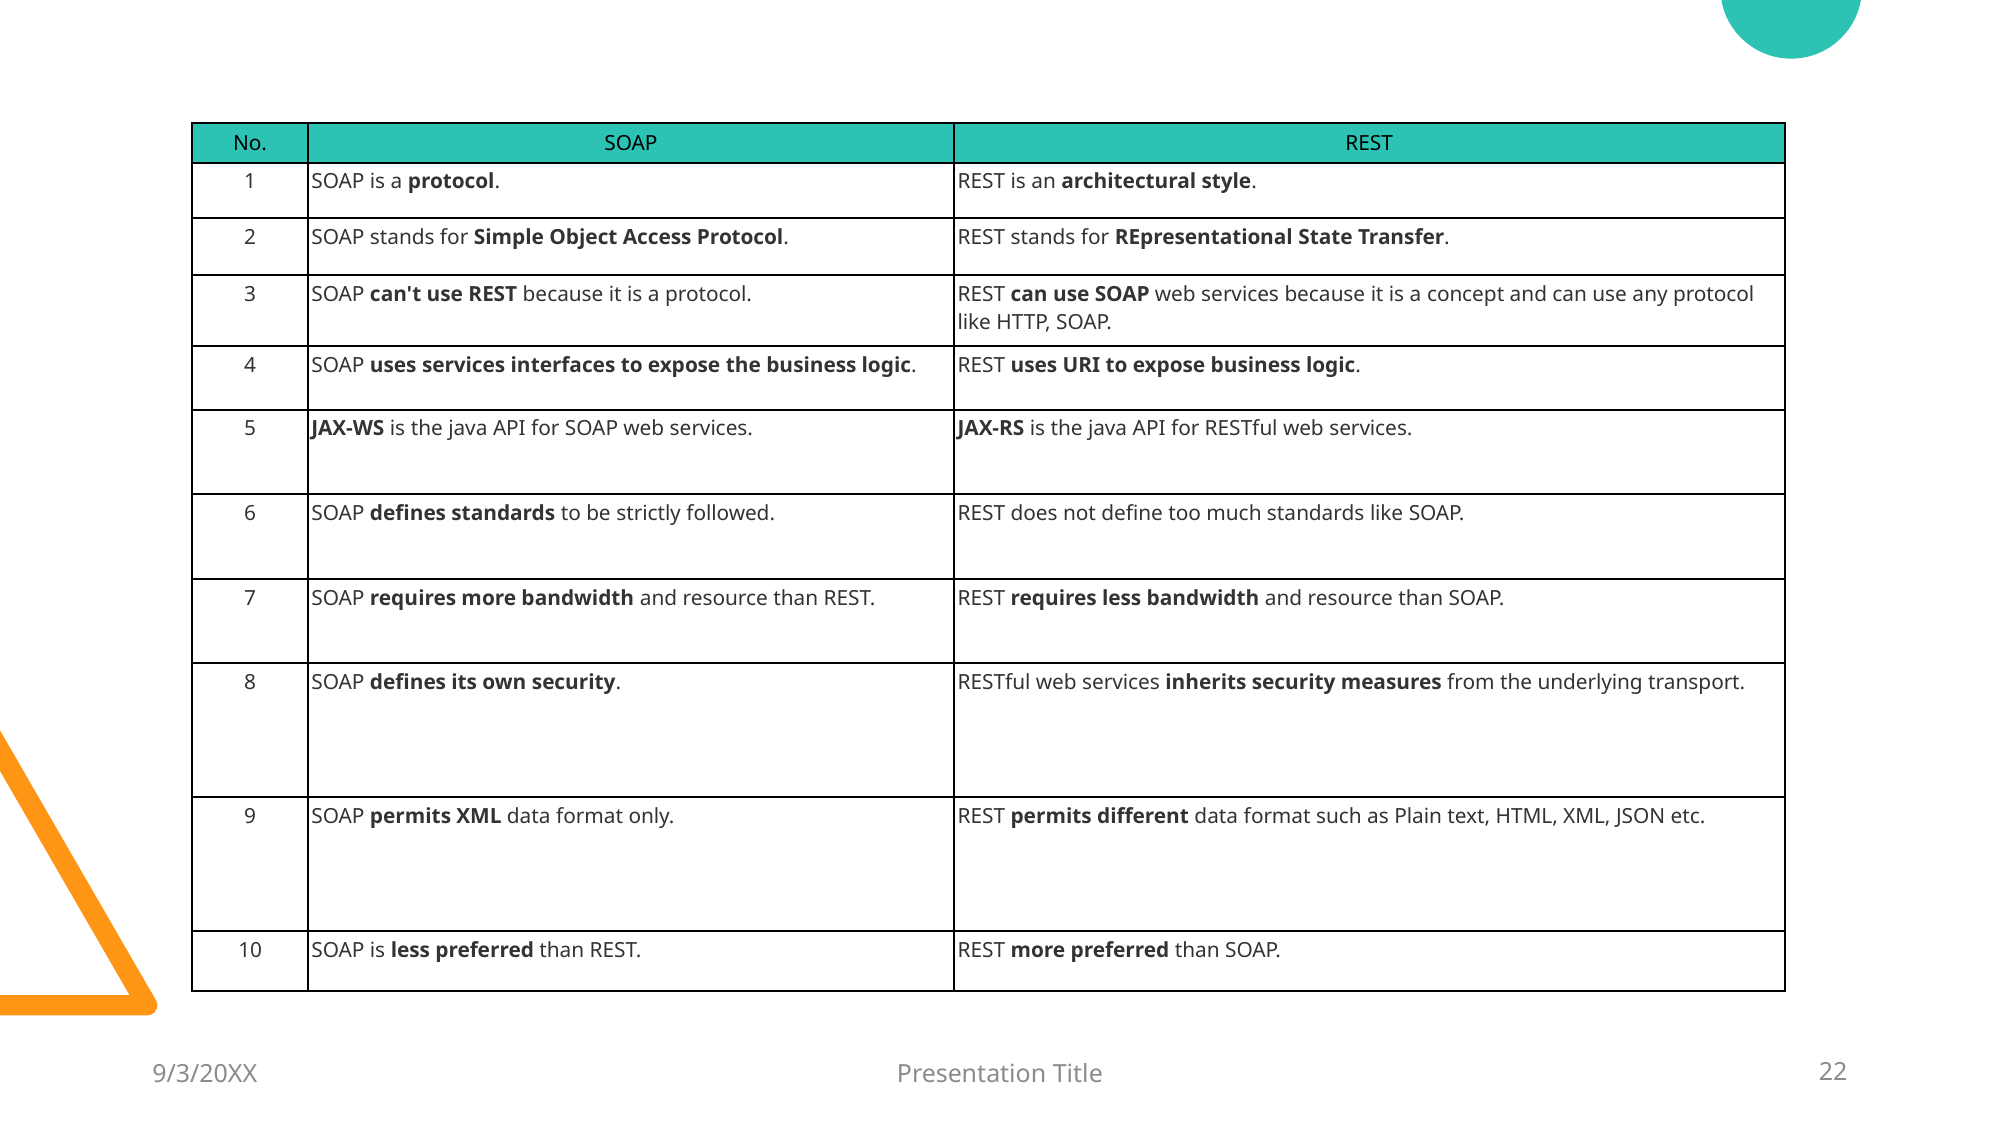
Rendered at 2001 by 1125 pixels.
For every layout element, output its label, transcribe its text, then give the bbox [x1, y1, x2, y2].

table_cell RESTful web services inherits security measures from the underlying transport. [955, 664, 1784, 796]
table_cell SOAP uses services interfaces to expose the business logic. [309, 347, 953, 409]
table_cell SOAP requires more bandwidth and resource than REST. [309, 580, 953, 662]
table_cell REST can use SOAP web services because it is a concept and can use any protocol like HTTP, SOAP. [955, 276, 1784, 345]
table_cell SOAP can't use REST because it is a protocol. [309, 276, 953, 345]
table_cell REST more preferred than SOAP. [955, 932, 1784, 990]
table_cell SOAP is less preferred than REST. [309, 932, 953, 990]
table_cell 10 [193, 932, 307, 990]
table_header REST [955, 124, 1784, 162]
table_cell 4 [193, 347, 307, 409]
table_cell REST requires less bandwidth and resource than SOAP. [955, 580, 1784, 662]
table_cell 3 [193, 276, 307, 345]
table_cell REST uses URI to expose business logic. [955, 347, 1784, 409]
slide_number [137, 1042, 588, 1103]
table_cell REST does not define too much standards like SOAP. [955, 495, 1784, 578]
table_cell REST stands for REpresentational State Transfer. [955, 219, 1784, 274]
slide_number 22 [1412, 1042, 1863, 1103]
table_cell SOAP permits XML data format only. [309, 798, 953, 930]
table_cell REST is an architectural style. [955, 164, 1784, 217]
table_header SOAP [309, 124, 953, 162]
table_cell 8 [193, 664, 307, 796]
table_cell SOAP defines standards to be strictly followed. [309, 495, 953, 578]
footer Presentation Title [662, 1042, 1338, 1103]
table_cell 9 [193, 798, 307, 930]
table_cell SOAP stands for Simple Object Access Protocol. [309, 219, 953, 274]
table_cell SOAP defines its own security. [309, 664, 953, 796]
table_cell 5 [193, 411, 307, 493]
table_cell 6 [193, 495, 307, 578]
table_header No. [193, 124, 307, 162]
table_cell JAX-WS is the java API for SOAP web services. [309, 411, 953, 493]
table_cell 1 [193, 164, 307, 217]
table_cell 2 [193, 219, 307, 274]
table_cell SOAP is a protocol. [309, 164, 953, 217]
table_cell REST permits different data format such as Plain text, HTML, XML, JSON etc. [955, 798, 1784, 930]
table_cell JAX-RS is the java API for RESTful web services. [955, 411, 1784, 493]
table_cell 7 [193, 580, 307, 662]
